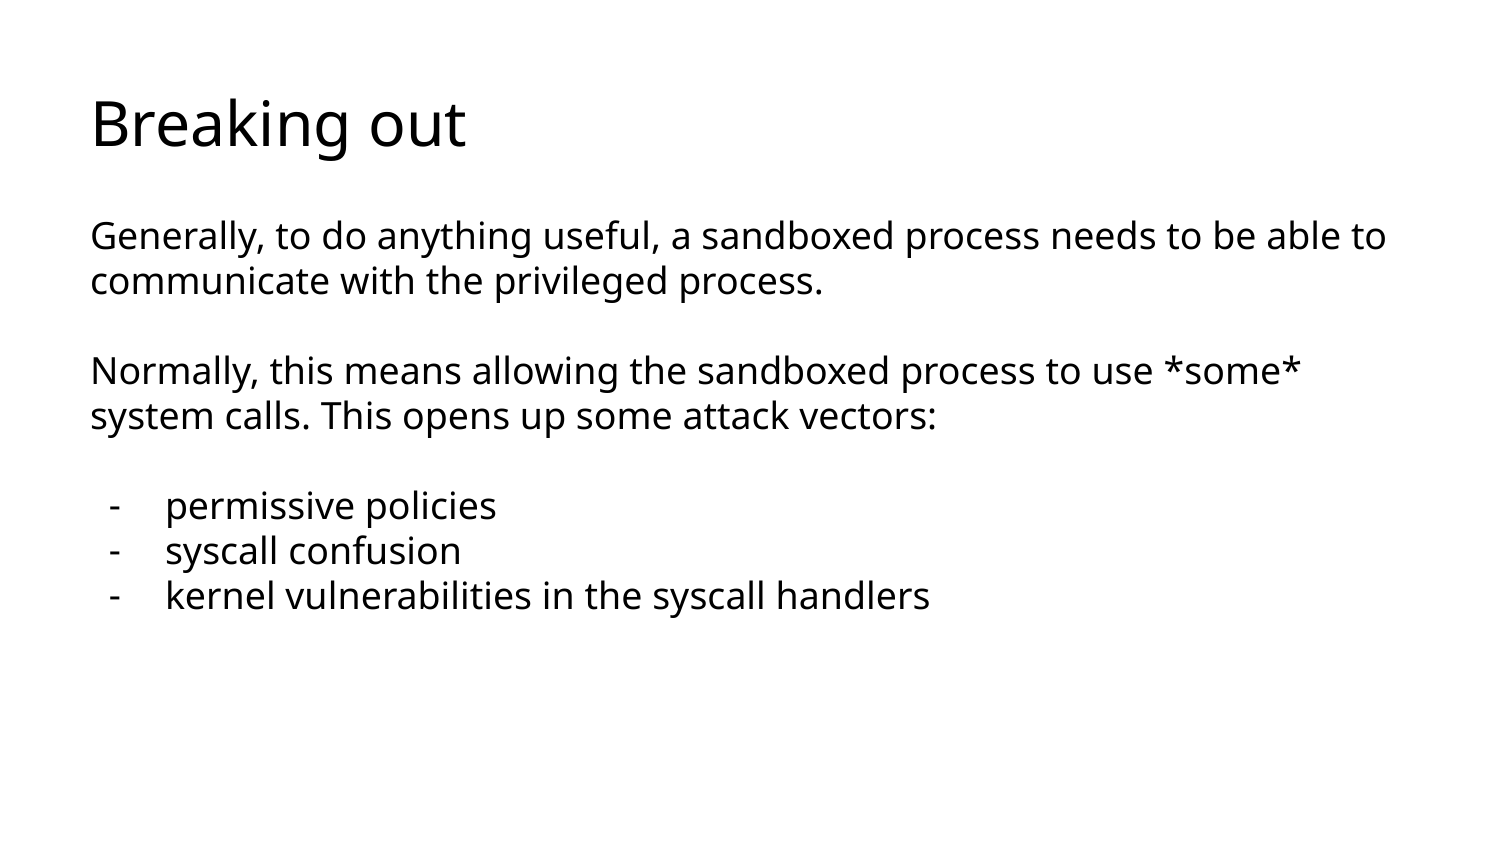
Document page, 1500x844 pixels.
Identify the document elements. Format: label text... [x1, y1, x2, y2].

list Generally, to do anything useful, a sandboxed process needs to be able to communicate with the privileged process. Normally, this means allowing the sandboxed process to use *some* system calls. This opens up some attack vectors: permissive policies syscall confusion kernel vulnerabilities in the syscall handlers [75, 196, 1425, 808]
title Breaking out [75, 33, 1425, 175]
